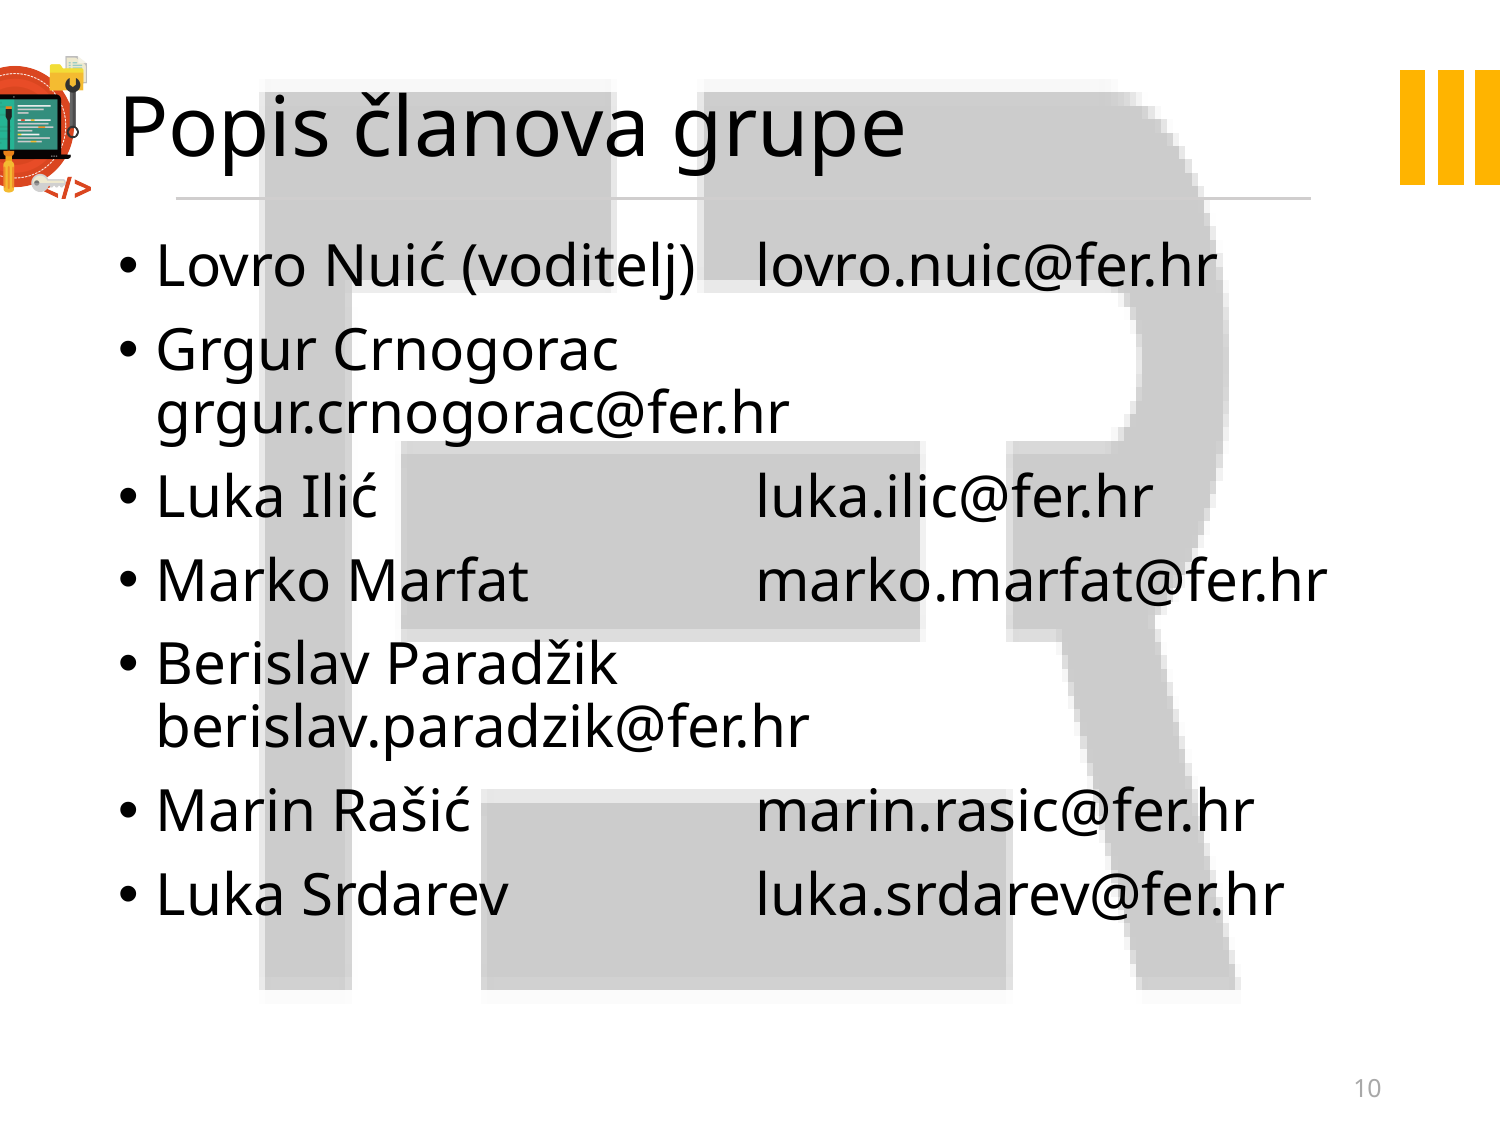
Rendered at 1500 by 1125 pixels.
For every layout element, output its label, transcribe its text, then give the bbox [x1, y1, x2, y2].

slide_number 10 [1310, 1065, 1397, 1125]
list Lovro Nuić (voditelj) lovro.nuic@fer.hr Grgur Crnogorac grgur.crnogorac@fer.hr Luka Ilić luka.ilic@fer.hr Marko Marfat marko.marfat@fer.hr Berislav Paradžik berislav.paradzik@fer.hr Marin Rašić marin.rasic@fer.hr Luka Srdarev luka.srdarev@fer.hr [103, 228, 1397, 1038]
picture [0, 56, 91, 199]
title Popis članova grupe [103, 59, 1397, 199]
